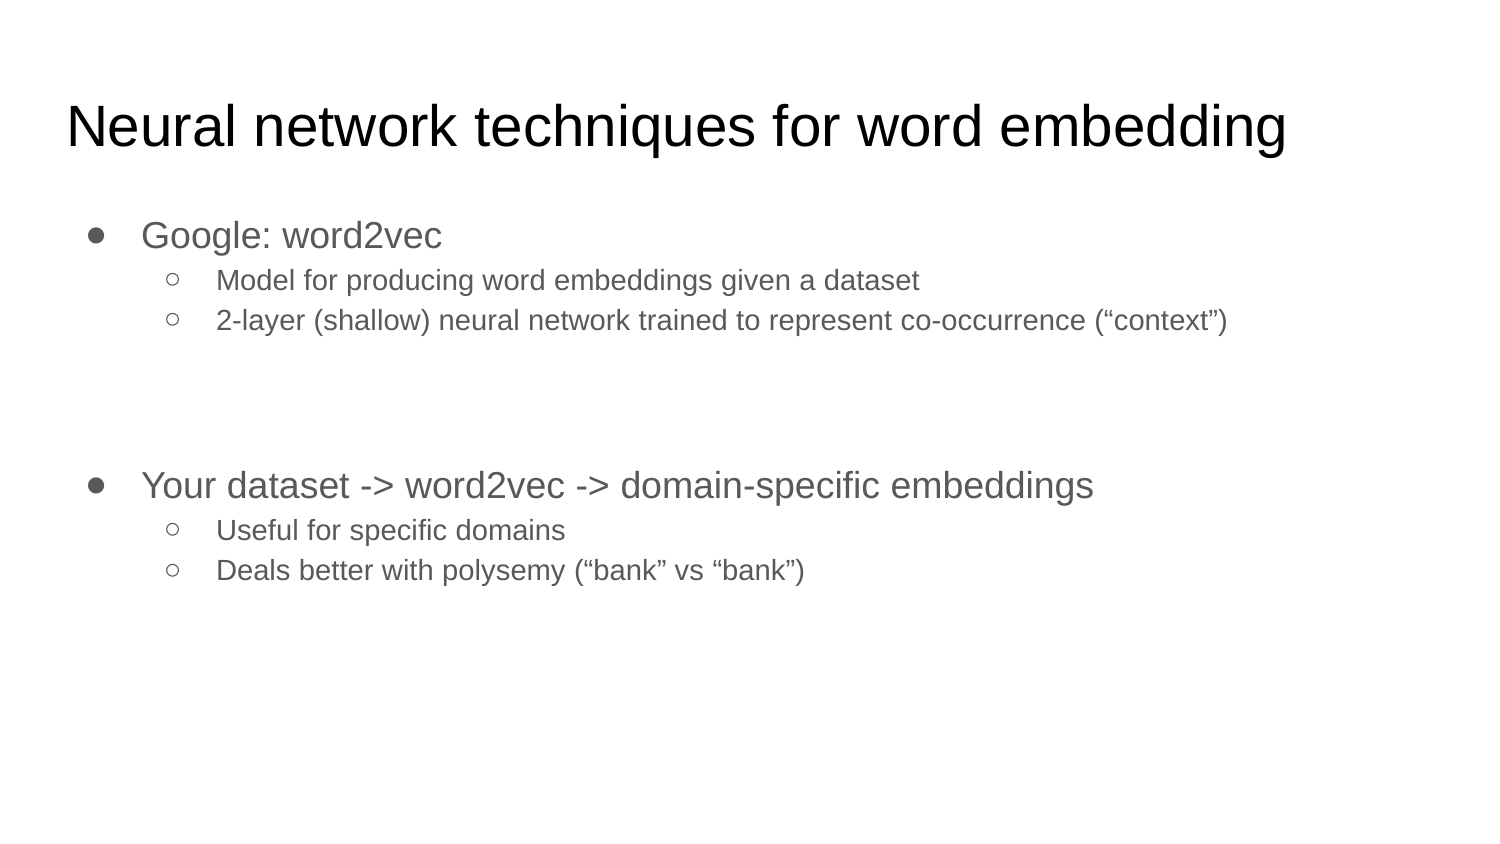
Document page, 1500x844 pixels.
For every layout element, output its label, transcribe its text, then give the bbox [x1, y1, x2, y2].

list Google: word2vec Model for producing word embeddings given a dataset 2-layer (shallow) neural network trained to represent co-occurrence (“context”) Your dataset -> word2vec -> domain-specific embeddings Useful for specific domains Deals better with polysemy (“bank” vs “bank”) [51, 189, 1449, 750]
title Neural network techniques for word embedding [51, 72, 1449, 167]
